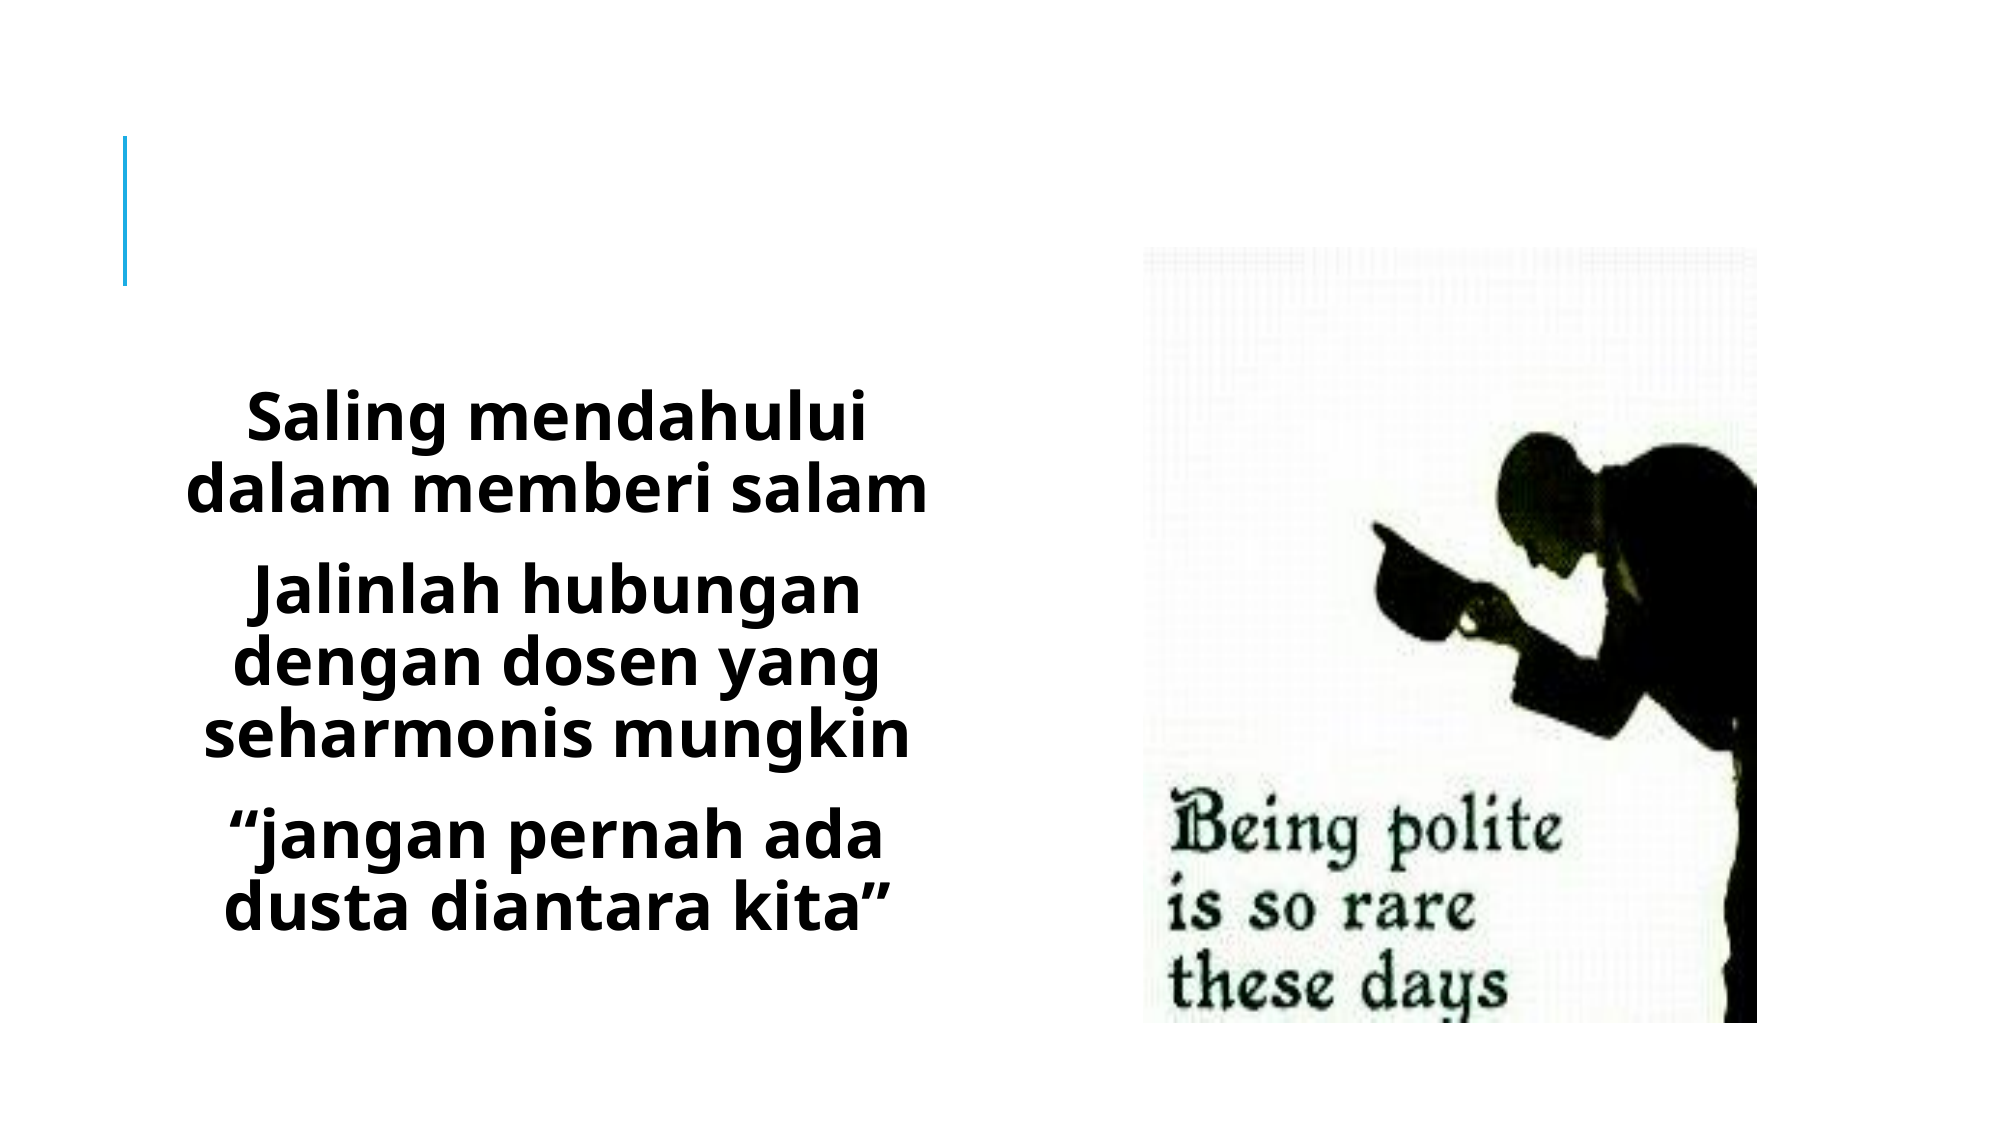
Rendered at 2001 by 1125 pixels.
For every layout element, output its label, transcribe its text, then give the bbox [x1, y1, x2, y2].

picture [1143, 247, 1757, 1023]
list Saling mendahului dalam memberi salam Jalinlah hubungan dengan dosen yang seharmonis mungkin “jangan pernah ada dusta diantara kita” [168, 375, 948, 1035]
